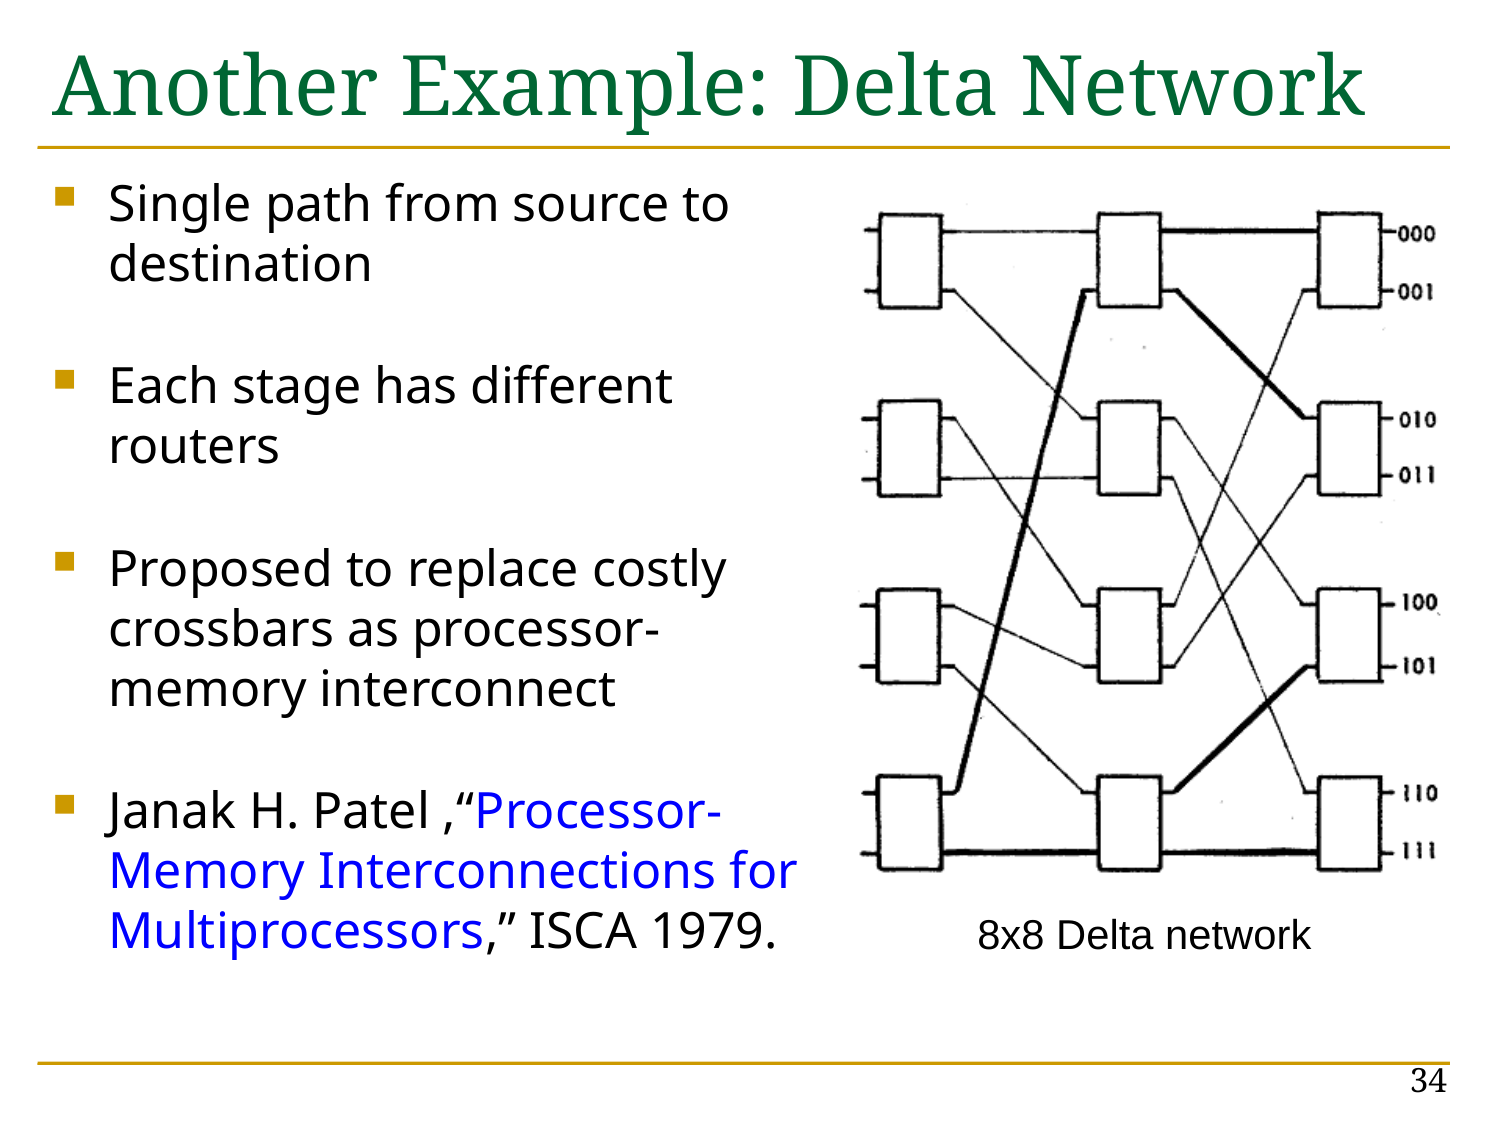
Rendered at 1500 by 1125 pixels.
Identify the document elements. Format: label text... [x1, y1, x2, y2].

list Single path from source to destination Each stage has different routers Proposed to replace costly crossbars as processor-memory interconnect Janak H. Patel ,“Processor-Memory Interconnections for Multiprocessors,” ISCA 1979. [37, 163, 825, 1016]
slide_number 34 [1111, 1036, 1462, 1112]
text_box 8x8 Delta network [962, 900, 1363, 965]
picture [849, 199, 1451, 879]
title Another Example: Delta Network [37, 24, 1450, 200]
